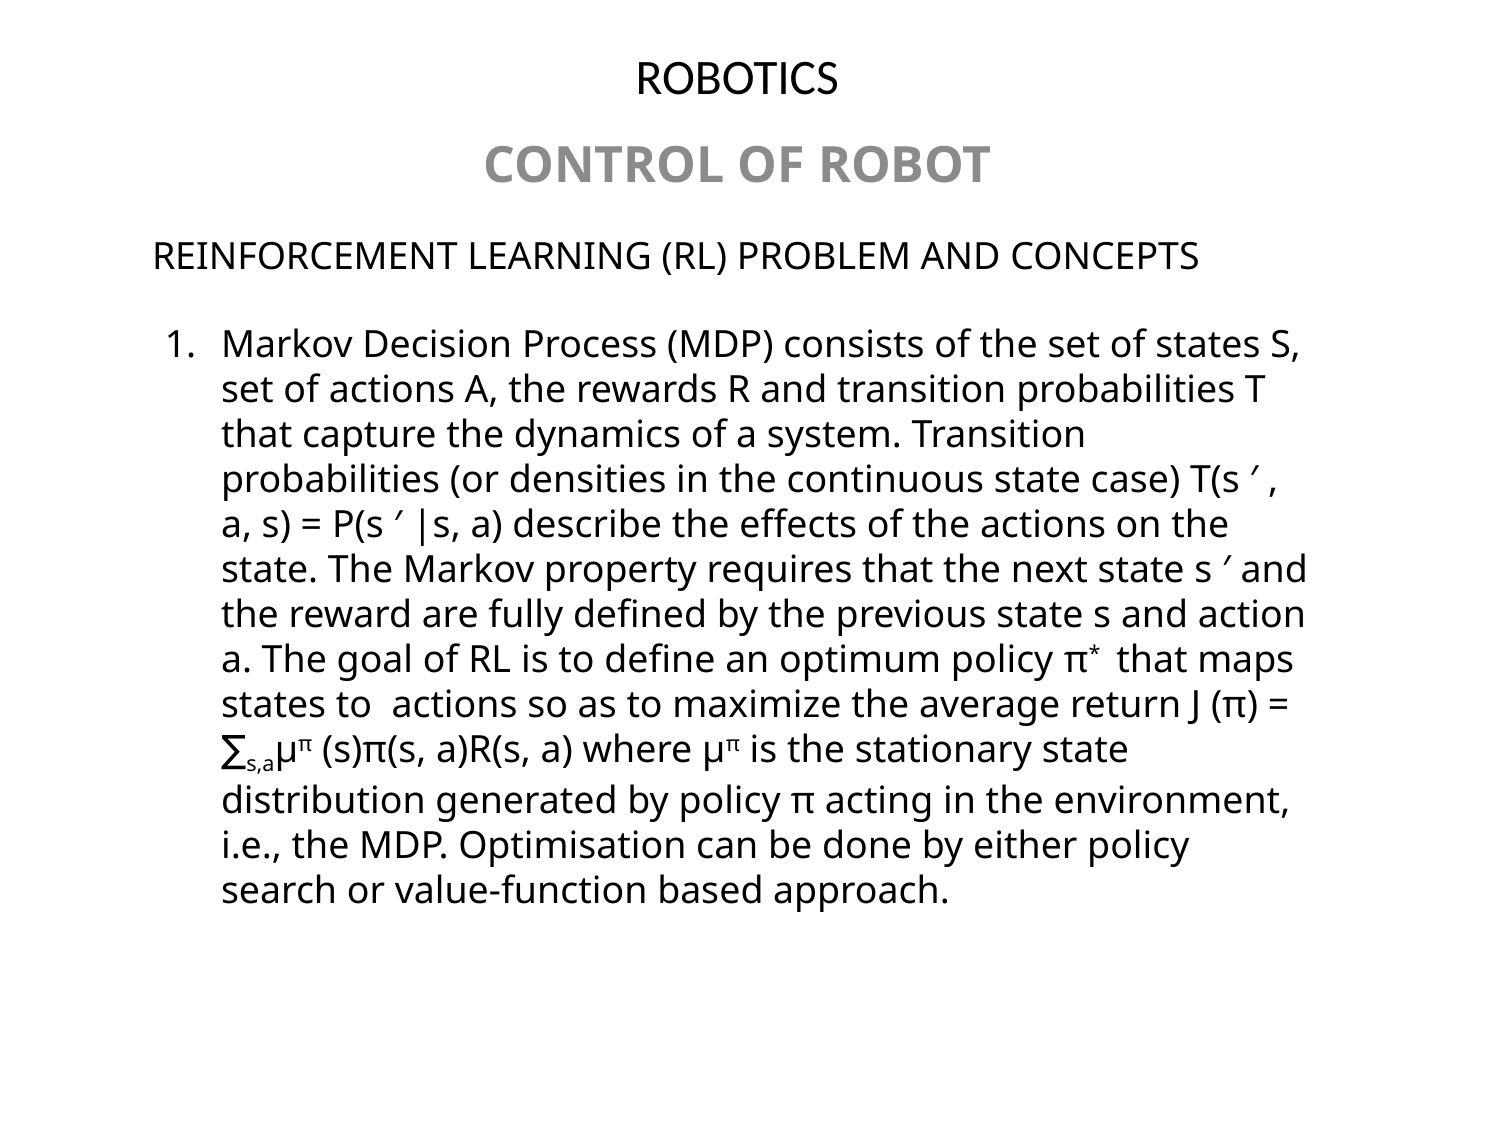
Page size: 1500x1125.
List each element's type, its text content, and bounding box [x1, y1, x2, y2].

text_box Markov Decision Process (MDP) consists of the set of states S, set of actions A, the rewards R and transition probabilities T that capture the dynamics of a system. Transition probabilities (or densities in the continuous state case) T(s ′ , a, s) = P(s ′ |s, a) describe the effects of the actions on the state. The Markov property requires that the next state s ′ and the reward are fully defined by the previous state s and action a. The goal of RL is to define an optimum policy π* that maps states to actions so as to maximize the average return J (π) = ∑s,aµπ (s)π(s, a)R(s, a) where µπ is the stationary state distribution generated by policy π acting in the environment, i.e., the MDP. Optimisation can be done by either policy search or value-function based approach. [150, 312, 1325, 919]
text_box [162, 212, 1388, 408]
text_box REINFORCEMENT LEARNING (RL) PROBLEM AND CONCEPTS [137, 224, 1250, 285]
subtitle CONTROL OF ROBOT [212, 125, 1263, 200]
title ROBOTICS [99, 37, 1375, 113]
